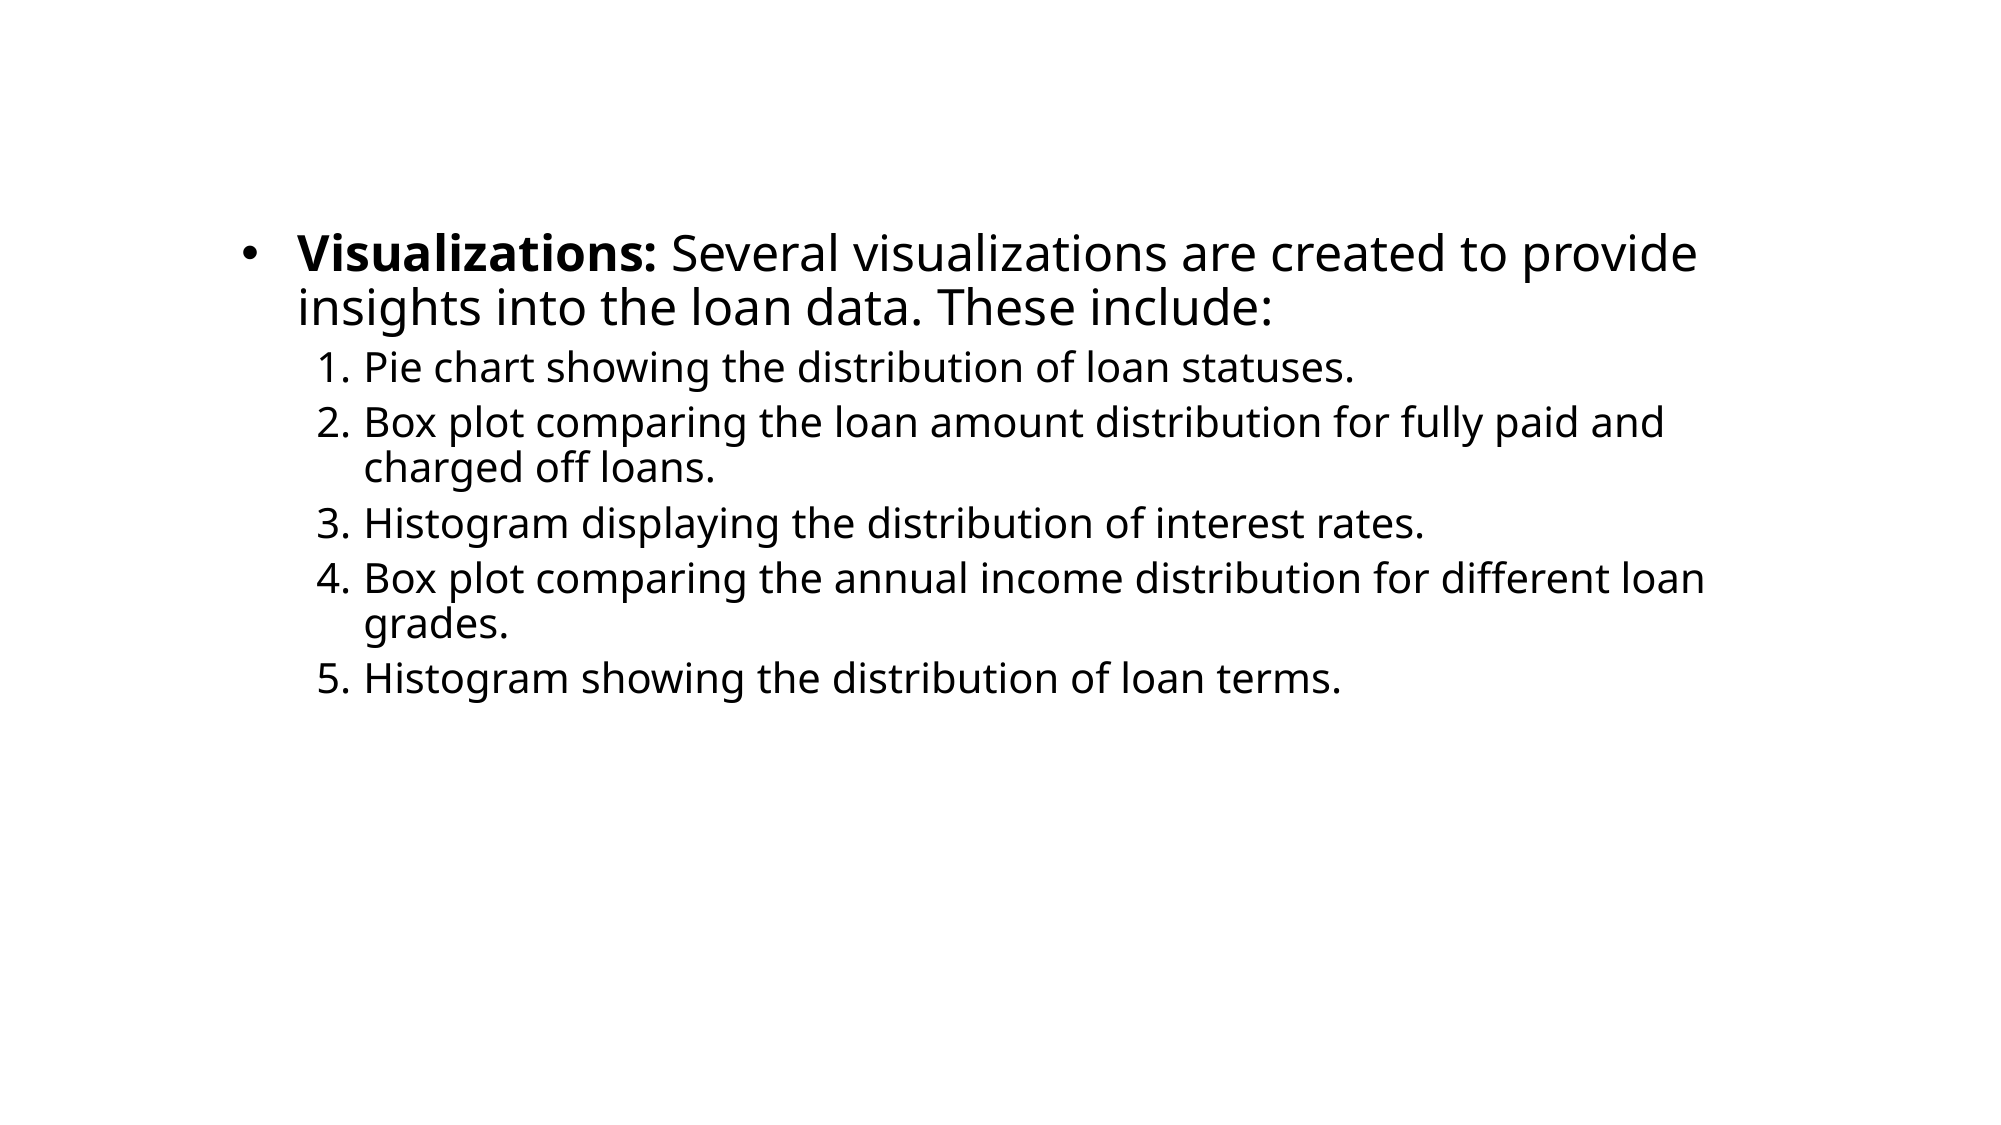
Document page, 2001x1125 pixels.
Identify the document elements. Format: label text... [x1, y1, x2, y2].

subtitle Visualizations: Several visualizations are created to provide insights into the loan data. These include: Pie chart showing the distribution of loan statuses. Box plot comparing the loan amount distribution for fully paid and charged off loans. Histogram displaying the distribution of interest rates. Box plot comparing the annual income distribution for different loan grades. Histogram showing the distribution of loan terms. [226, 220, 1750, 863]
